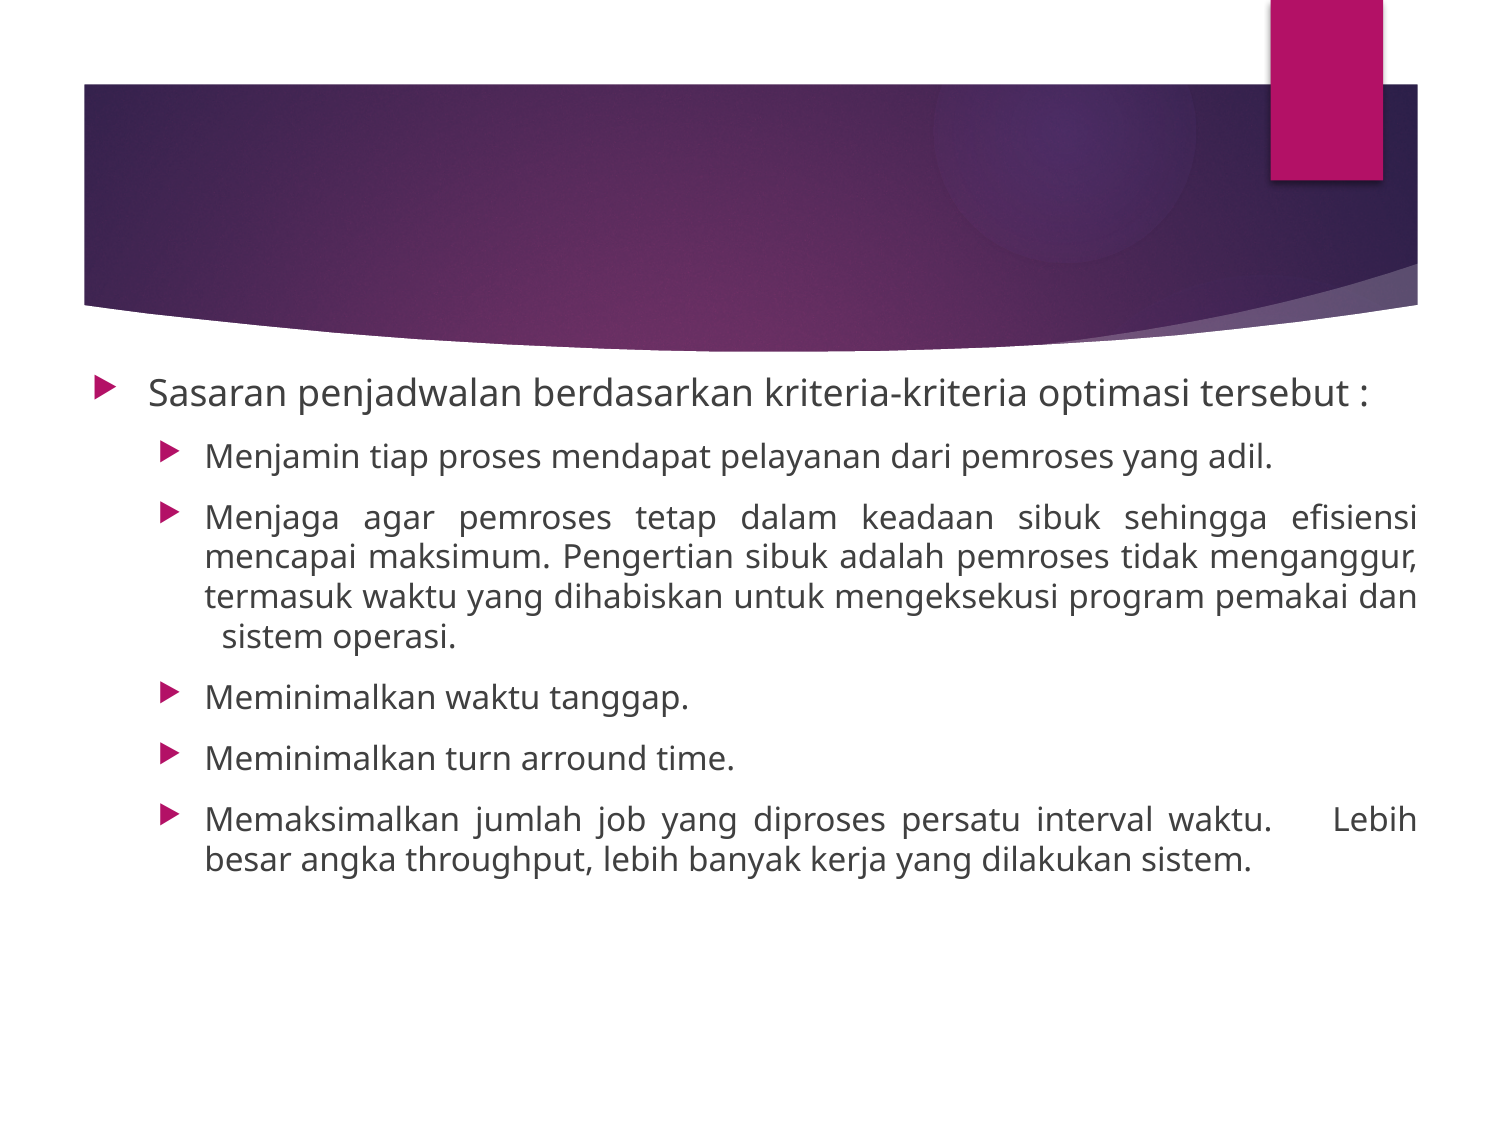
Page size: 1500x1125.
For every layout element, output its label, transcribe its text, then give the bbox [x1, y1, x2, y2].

list Sasaran penjadwalan berdasarkan kriteria-kriteria optimasi tersebut : Menjamin tiap proses mendapat pelayanan dari pemroses yang adil. Menjaga agar pemroses tetap dalam keadaan sibuk sehingga efisiensi mencapai maksimum. Pengertian sibuk adalah pemroses tidak menganggur, termasuk waktu yang dihabiskan untuk mengeksekusi program pemakai dan sistem operasi. Meminimalkan waktu tanggap. Meminimalkan turn arround time. Memaksimalkan jumlah job yang diproses persatu interval waktu. Lebih besar angka throughput, lebih banyak kerja yang dilakukan sistem. [76, 361, 1436, 1059]
